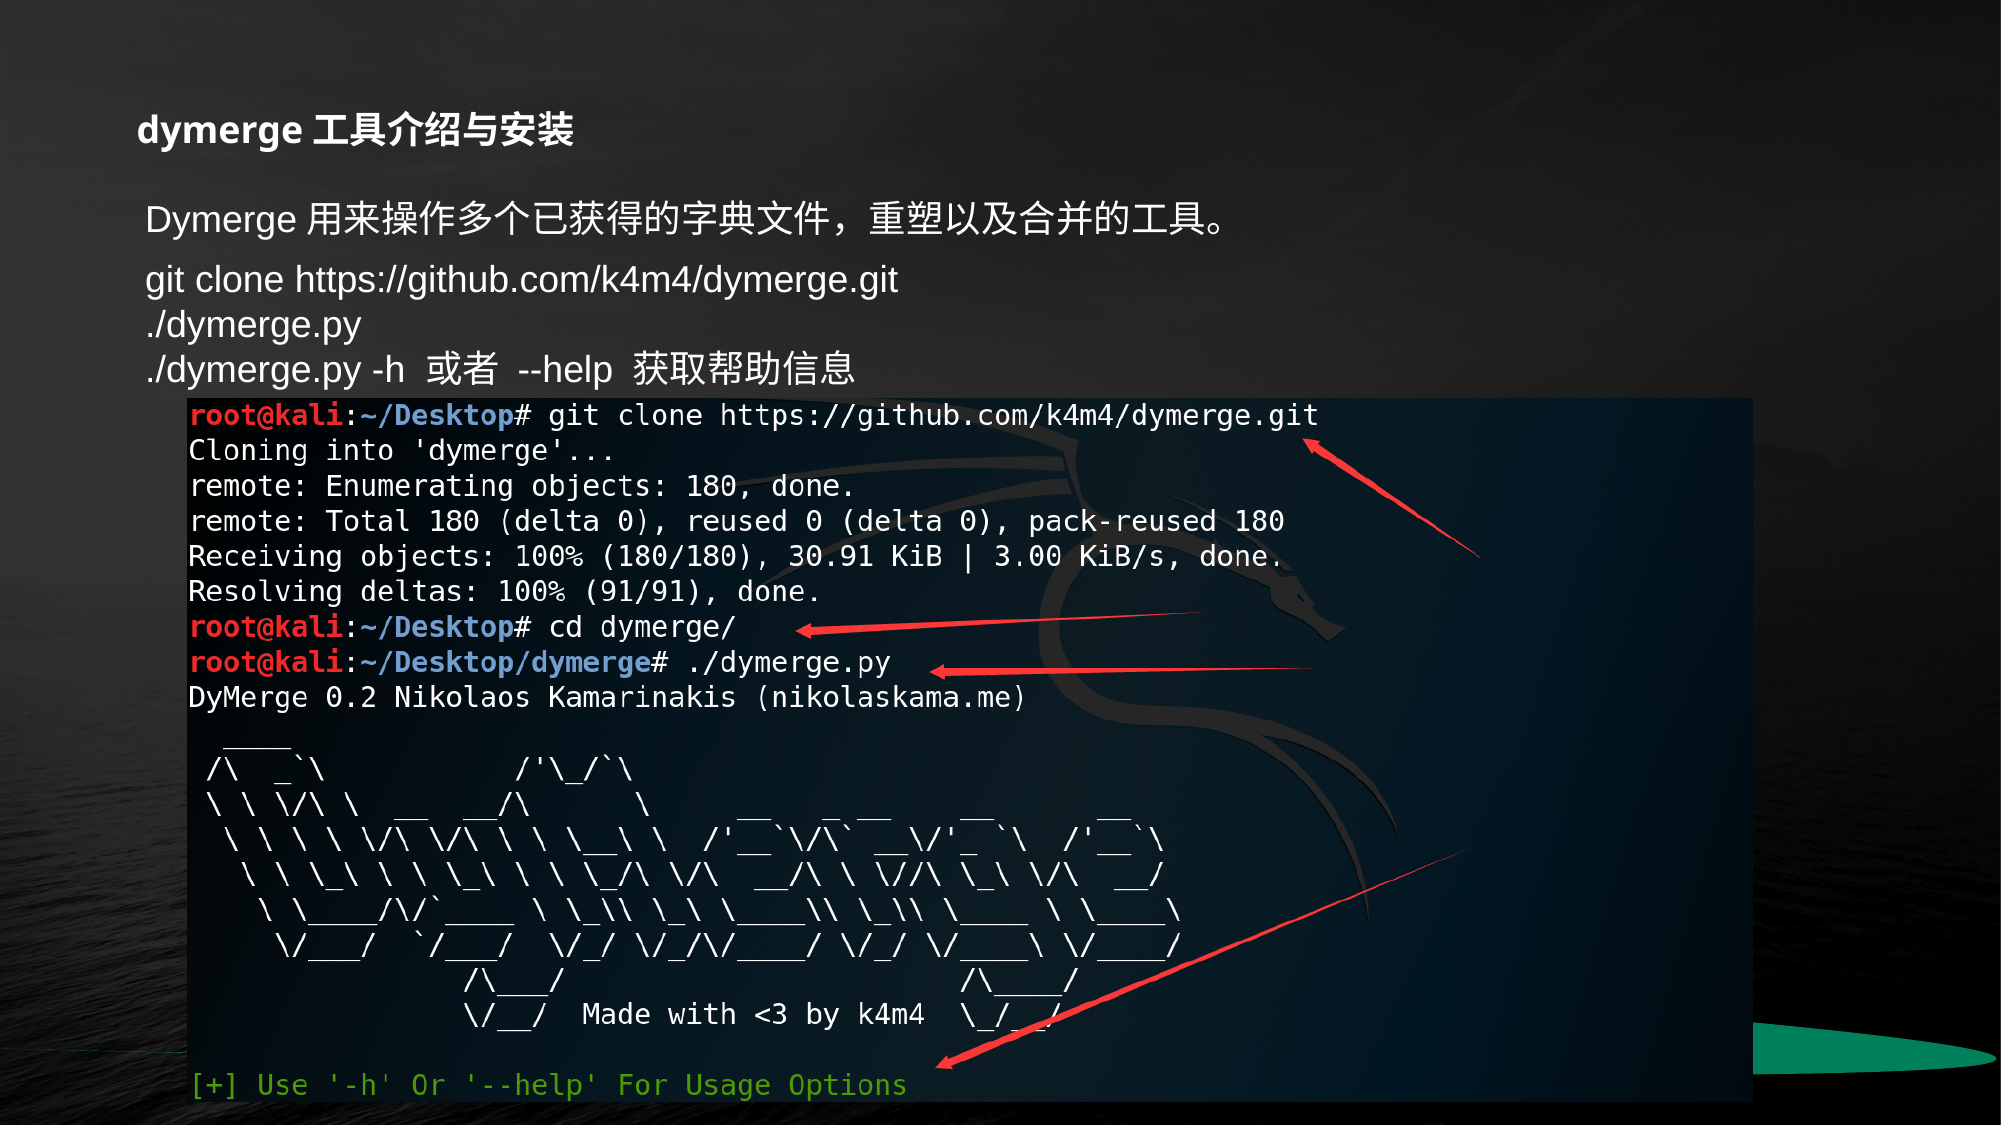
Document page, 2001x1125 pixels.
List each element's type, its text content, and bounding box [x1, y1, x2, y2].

text_box Dymerge用来操作多个已获得的字典文件，重塑以及合并的工具。 [130, 187, 1870, 247]
picture [0, 0, 2001, 1125]
text_box [1753, 1021, 1998, 1076]
text_box [0, 1047, 187, 1054]
text_box dymerge工具介绍与安装 [121, 98, 1861, 158]
text_box git clone https://github.com/k4m4/dymerge.git ./dymerge.py ./dymerge.py -h 或者 --help 获取帮助信息 [130, 247, 1870, 398]
